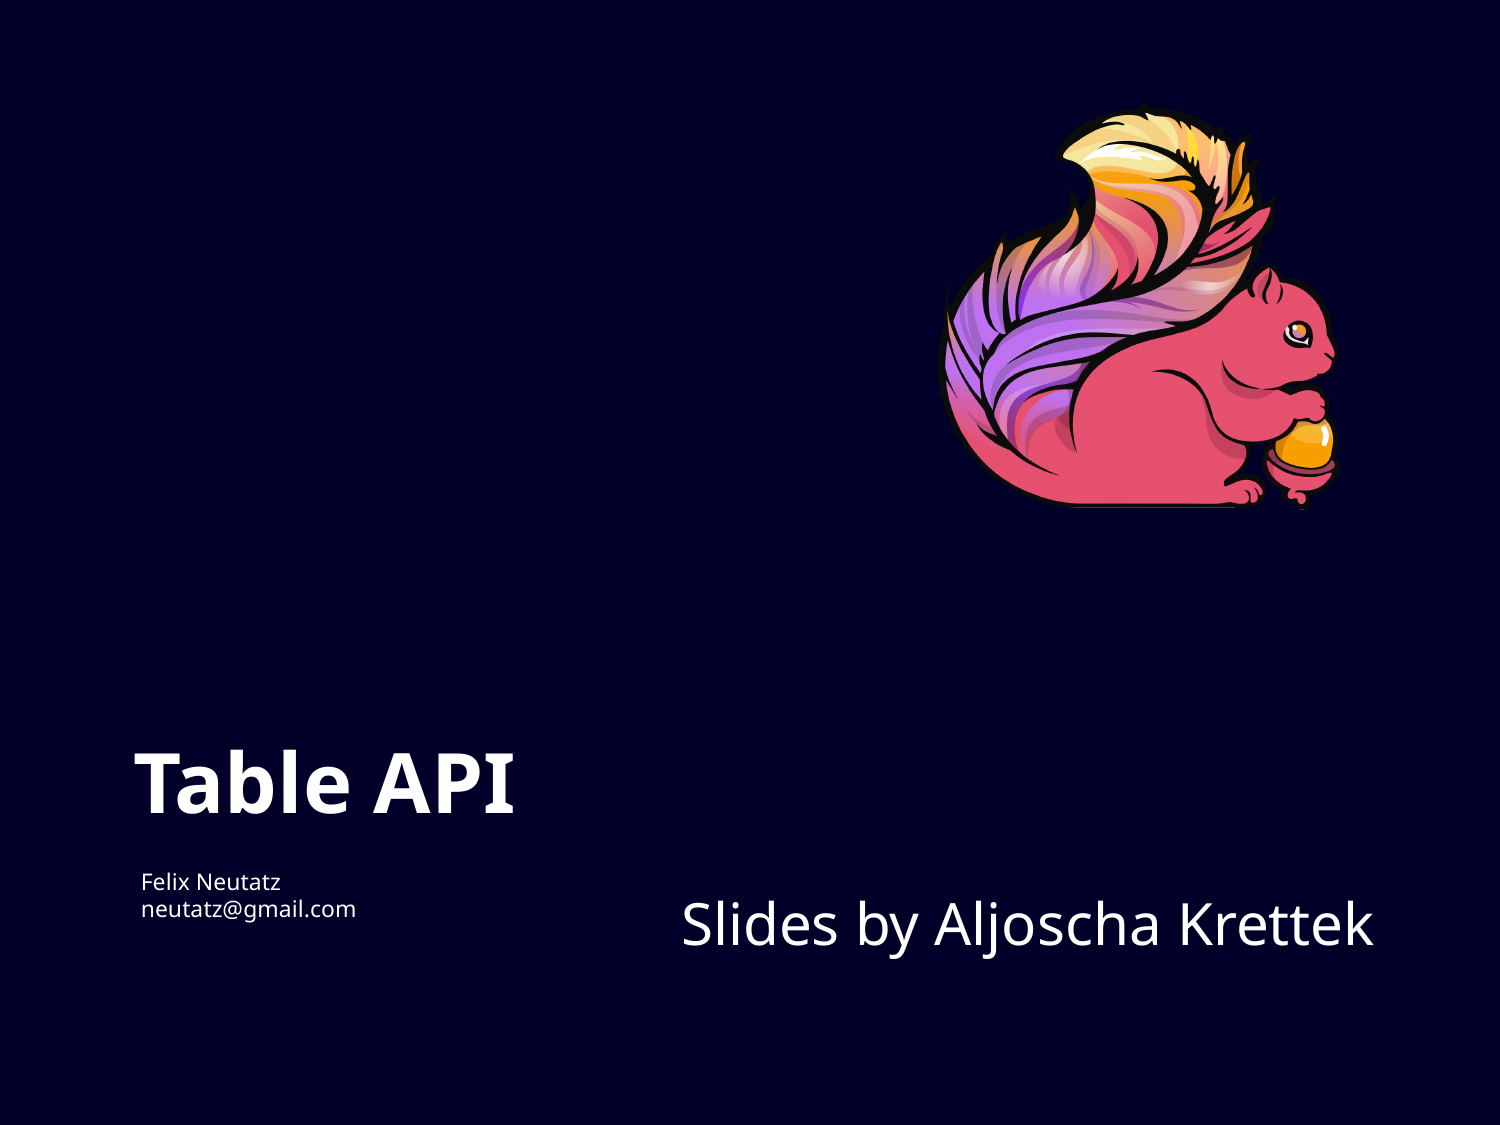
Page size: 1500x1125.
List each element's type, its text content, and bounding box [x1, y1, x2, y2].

picture [936, 104, 1342, 511]
text_box Table API [118, 722, 1394, 947]
text_box Slides by Aljoscha Krettek [605, 699, 1451, 1067]
text_box Felix Neutatz neutatz@gmail.com [140, 860, 925, 929]
